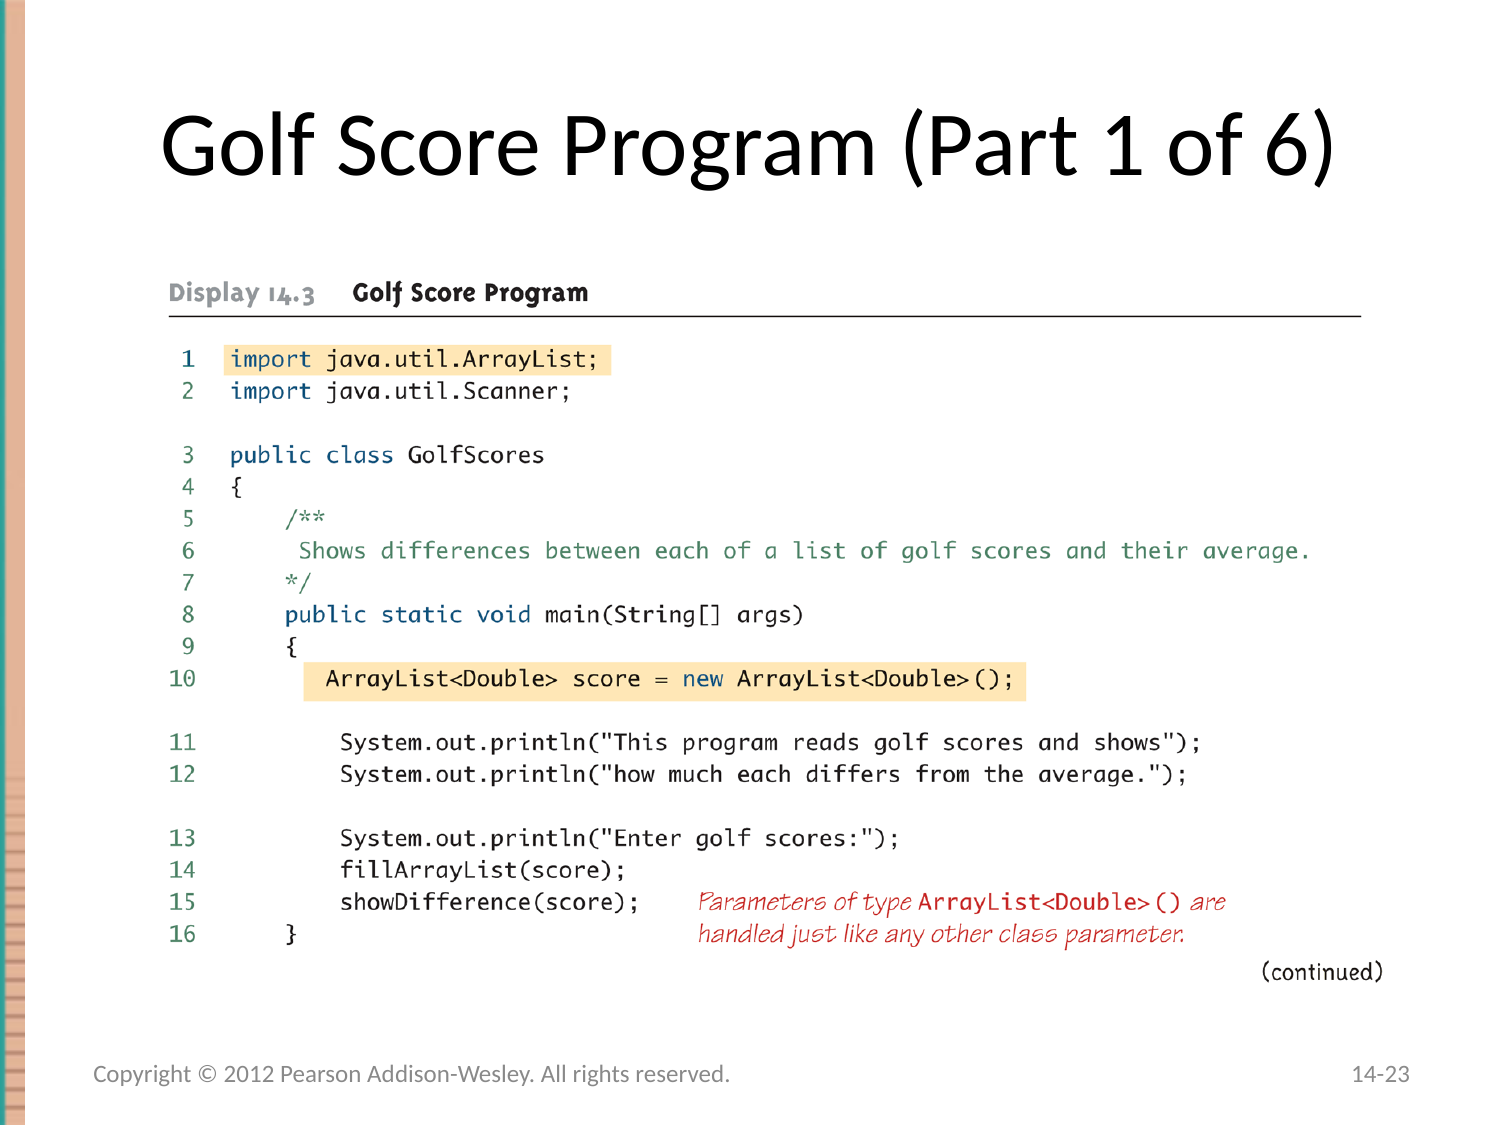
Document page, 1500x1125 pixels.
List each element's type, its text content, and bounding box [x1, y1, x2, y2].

picture [0, 0, 25, 1125]
picture [137, 262, 1413, 1000]
title Golf Score Program (Part 1 of 6) [74, 44, 1426, 233]
footer Copyright © 2012 Pearson Addison-Wesley. All rights reserved. [75, 1042, 750, 1103]
slide_number 14-23 [1074, 1042, 1425, 1103]
